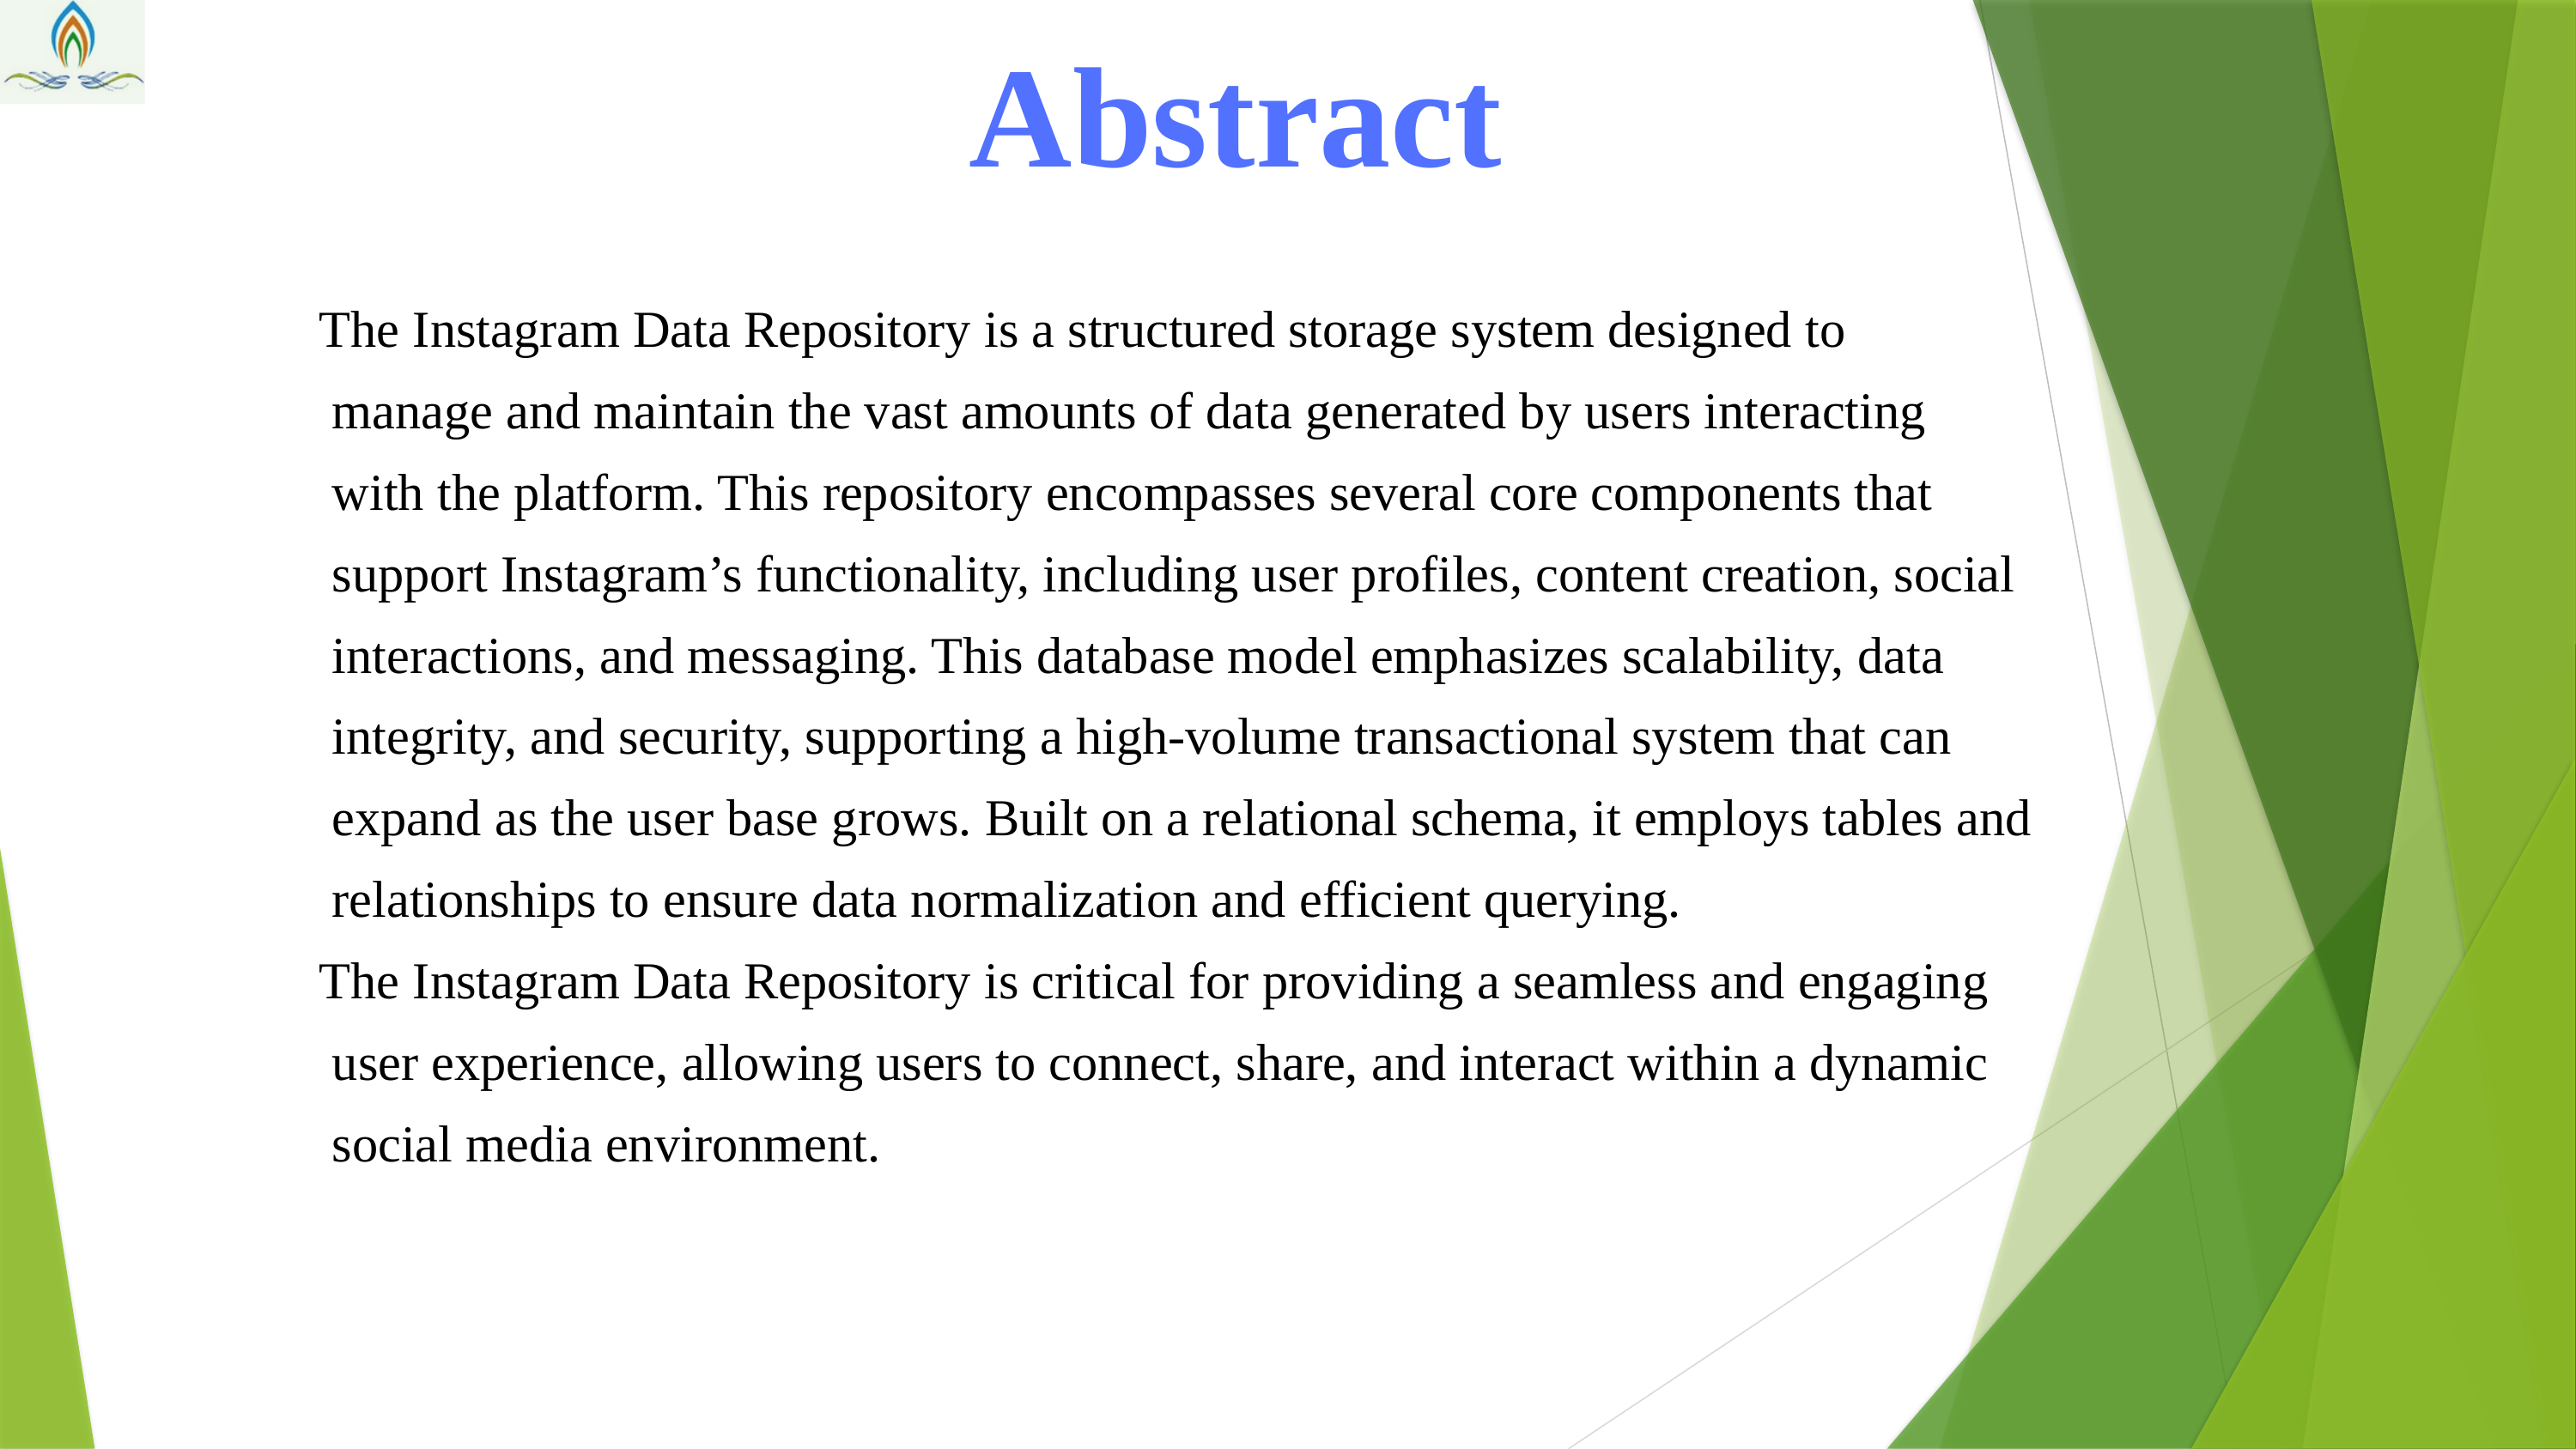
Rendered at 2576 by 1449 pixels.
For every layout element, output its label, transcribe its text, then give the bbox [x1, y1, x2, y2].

text_box [0, 0, 145, 104]
text_box The Instagram Data Repository is a structured storage system designed to manage and maintain the vast amounts of data generated by users interacting with the platform. This repository encompasses several core components that support Instagram’s functionality, including user profiles, content creation, social interactions, and messaging. This database model emphasizes scalability, data integrity, and security, supporting a high-volume transactional system that can expand as the user base grows. Built on a relational schema, it employs tables and relationships to ensure data normalization and efficient querying. The Instagram Data Repository is critical for providing a seamless and engaging user experience, allowing users to connect, share, and interact within a dynamic social media environment. [319, 276, 2393, 1173]
text_box Abstract [969, 24, 1743, 197]
